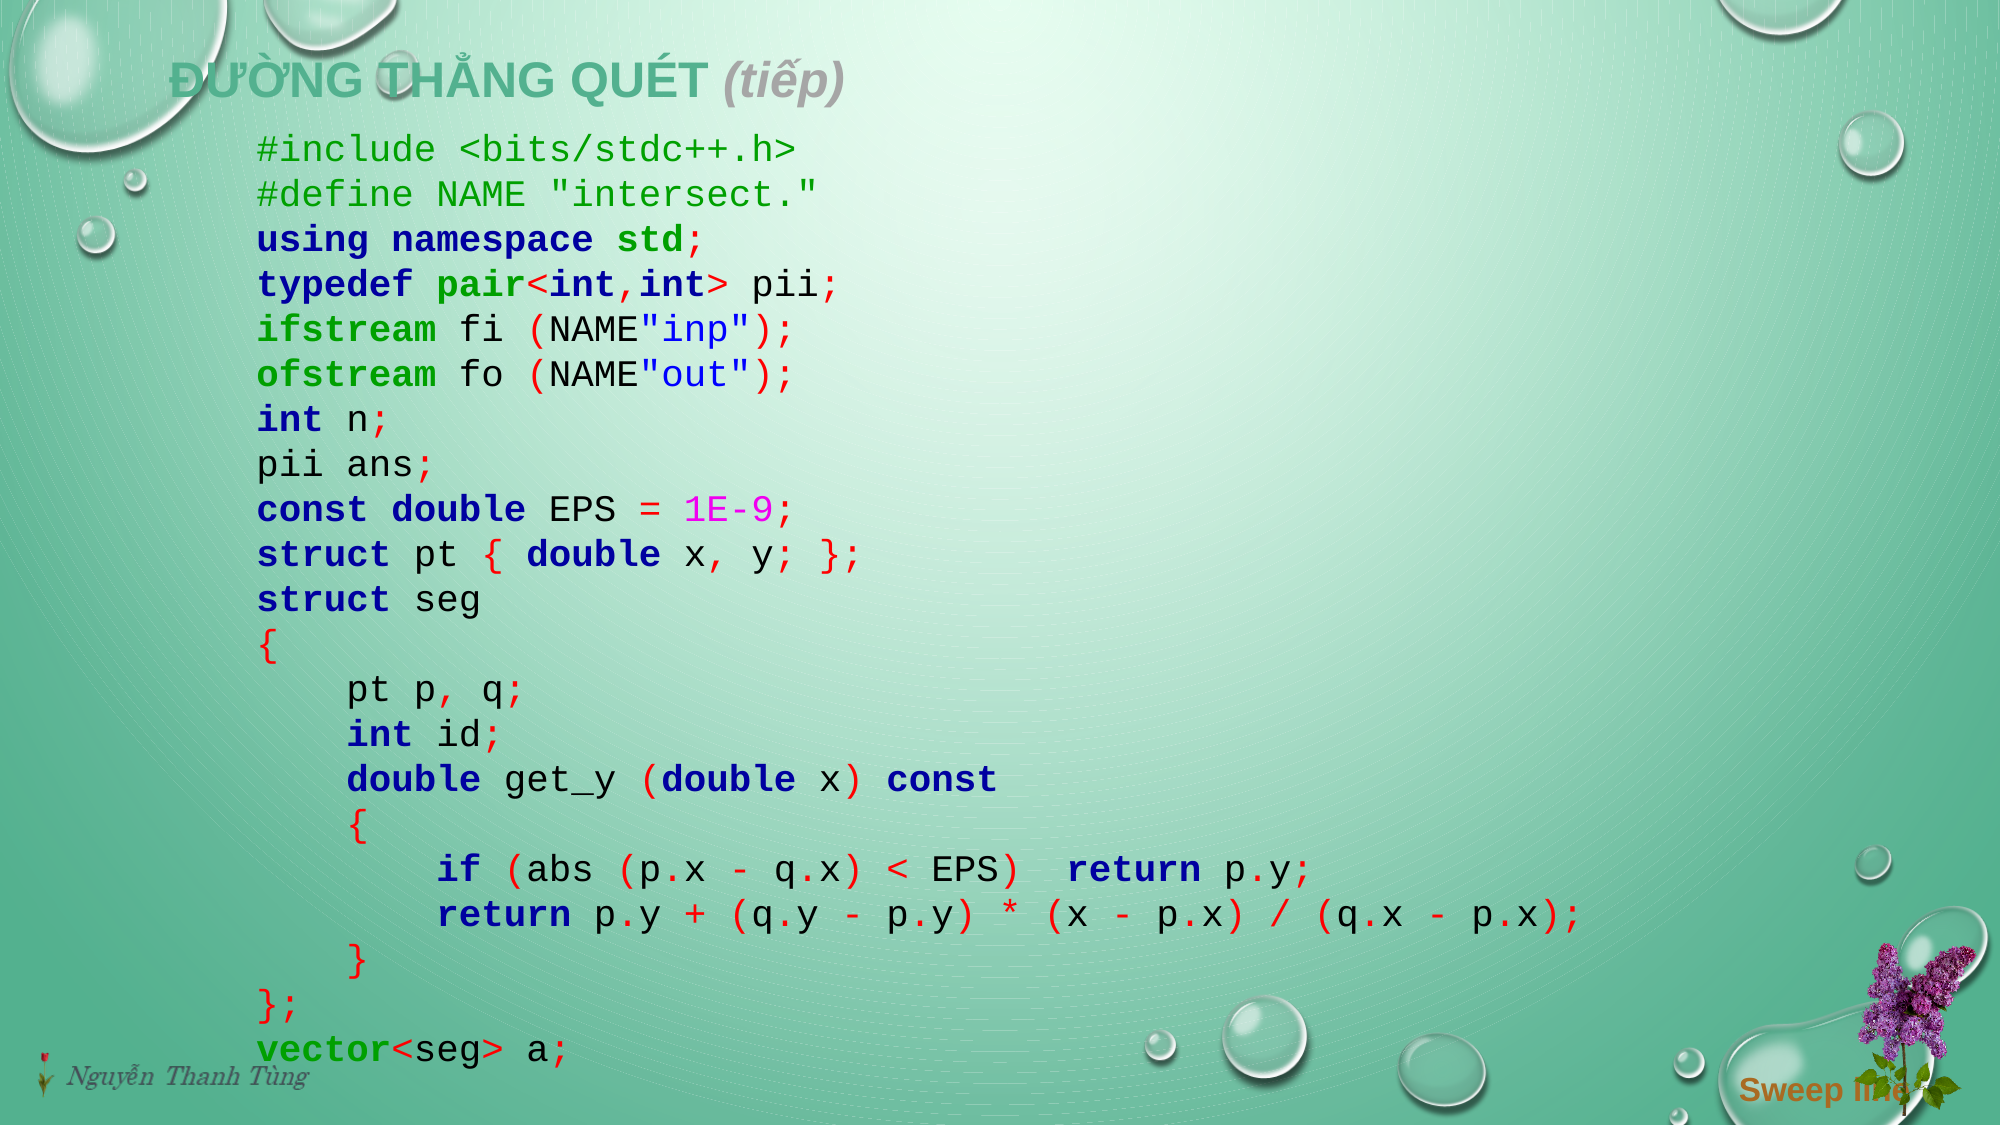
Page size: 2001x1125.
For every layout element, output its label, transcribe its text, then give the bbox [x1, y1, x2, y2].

title ĐƯỜNG THẲNG QUÉT (tiếp) [37, 27, 978, 135]
picture [0, 0, 2000, 1125]
text_box Sweep line [1723, 1060, 1842, 1115]
text_box #include <bits/stdc++.h> #define NAME "intersect." using namespace std; typedef pair<int,int> pii; ifstream fi (NAME"inp"); ofstream fo (NAME"out"); int n; pii ans; const double EPS = 1E-9; struct pt { double x, y; }; struct seg { pt p, q; int id; double get_y (double x) const { if (abs (p.x - q.x) < EPS) return p.y; return p.y + (q.y - p.y) * (x - p.x) / (q.x - p.x); } }; vector<seg> a; [241, 116, 1723, 1077]
